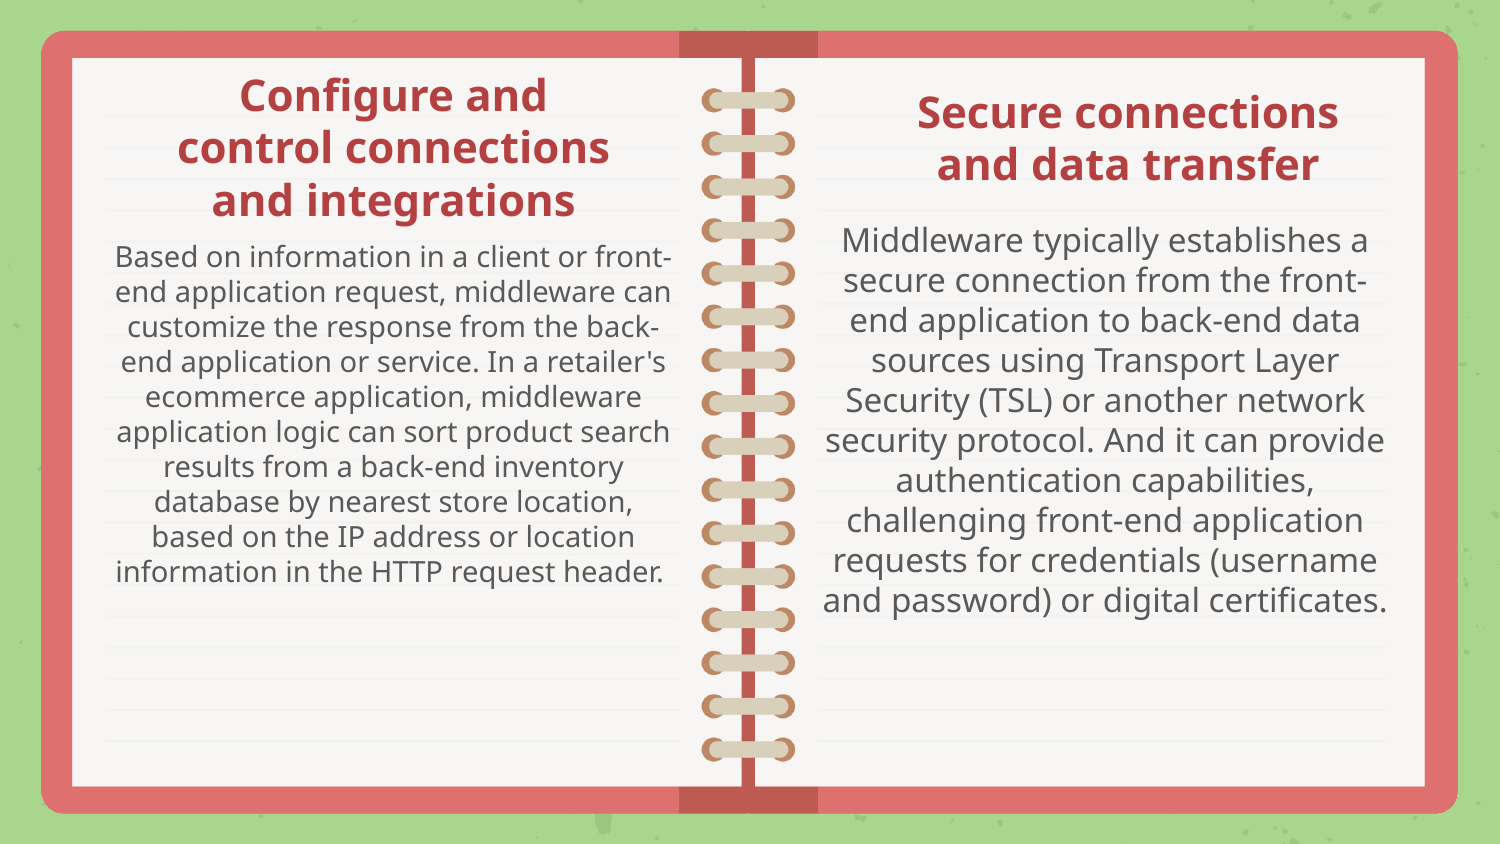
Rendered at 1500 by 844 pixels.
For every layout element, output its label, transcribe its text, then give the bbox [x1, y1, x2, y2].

title Secure connections and data transfer [888, 124, 1368, 204]
title Configure and control connections and integrations [154, 159, 633, 223]
subtitle Based on information in a client or front-end application request, middleware can customize the response from the back-end application or service. In a retailer's ecommerce application, middleware application logic can sort product search results from a back-end inventory database by nearest store location, based on the IP address or location information in the HTTP request header. [94, 223, 694, 771]
subtitle Middleware typically establishes a secure connection from the front-end application to back-end data sources using Transport Layer Security (TSL) or another network security protocol. And it can provide authentication capabilities, challenging front-end application requests for credentials (username and password) or digital certificates. [806, 204, 1406, 771]
picture [41, 30, 1458, 814]
